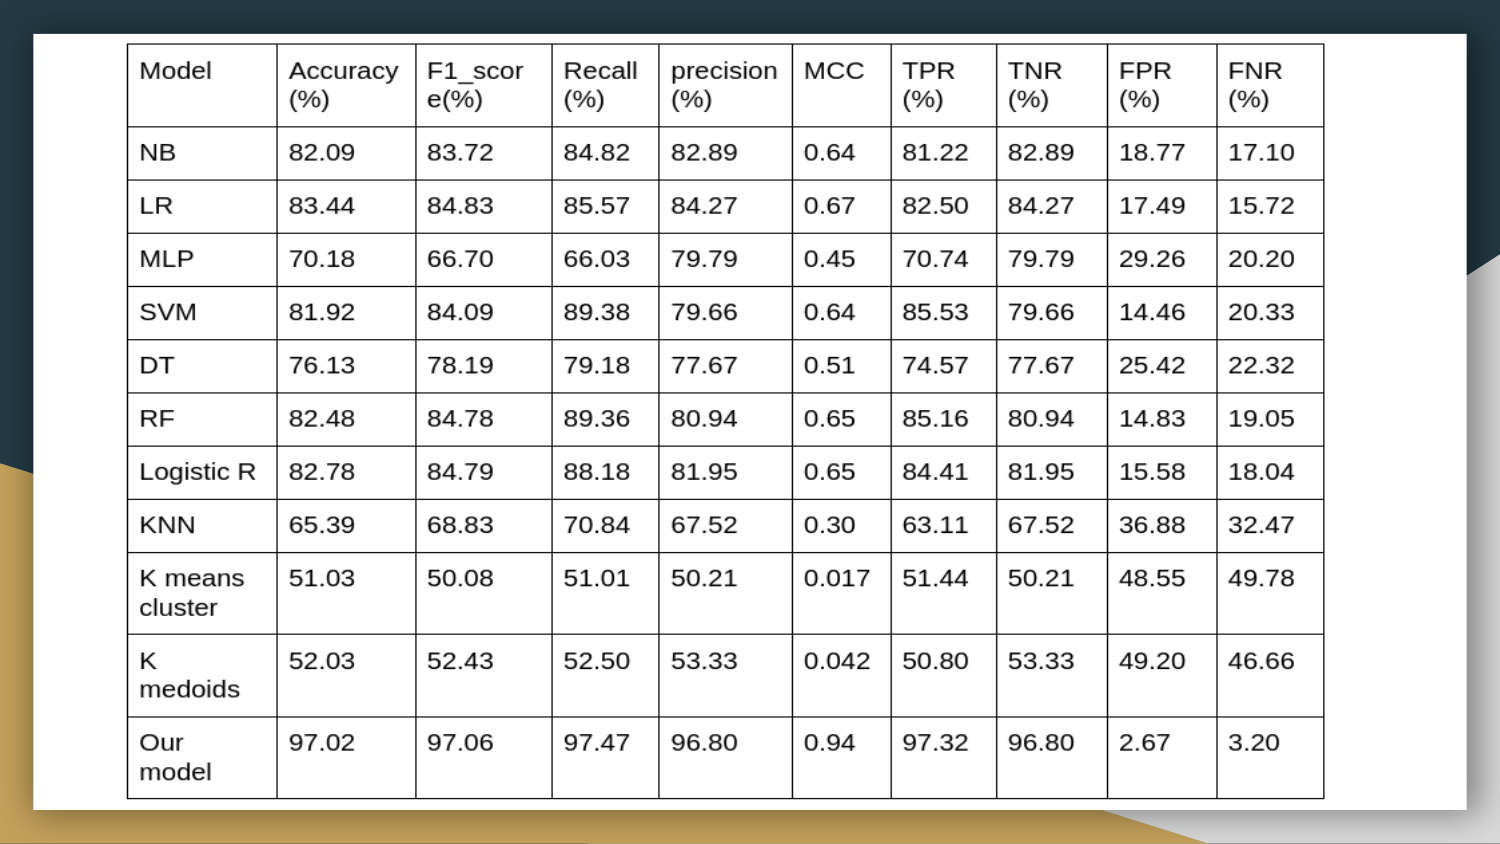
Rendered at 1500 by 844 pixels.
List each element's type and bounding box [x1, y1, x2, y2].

picture [123, 39, 1330, 804]
